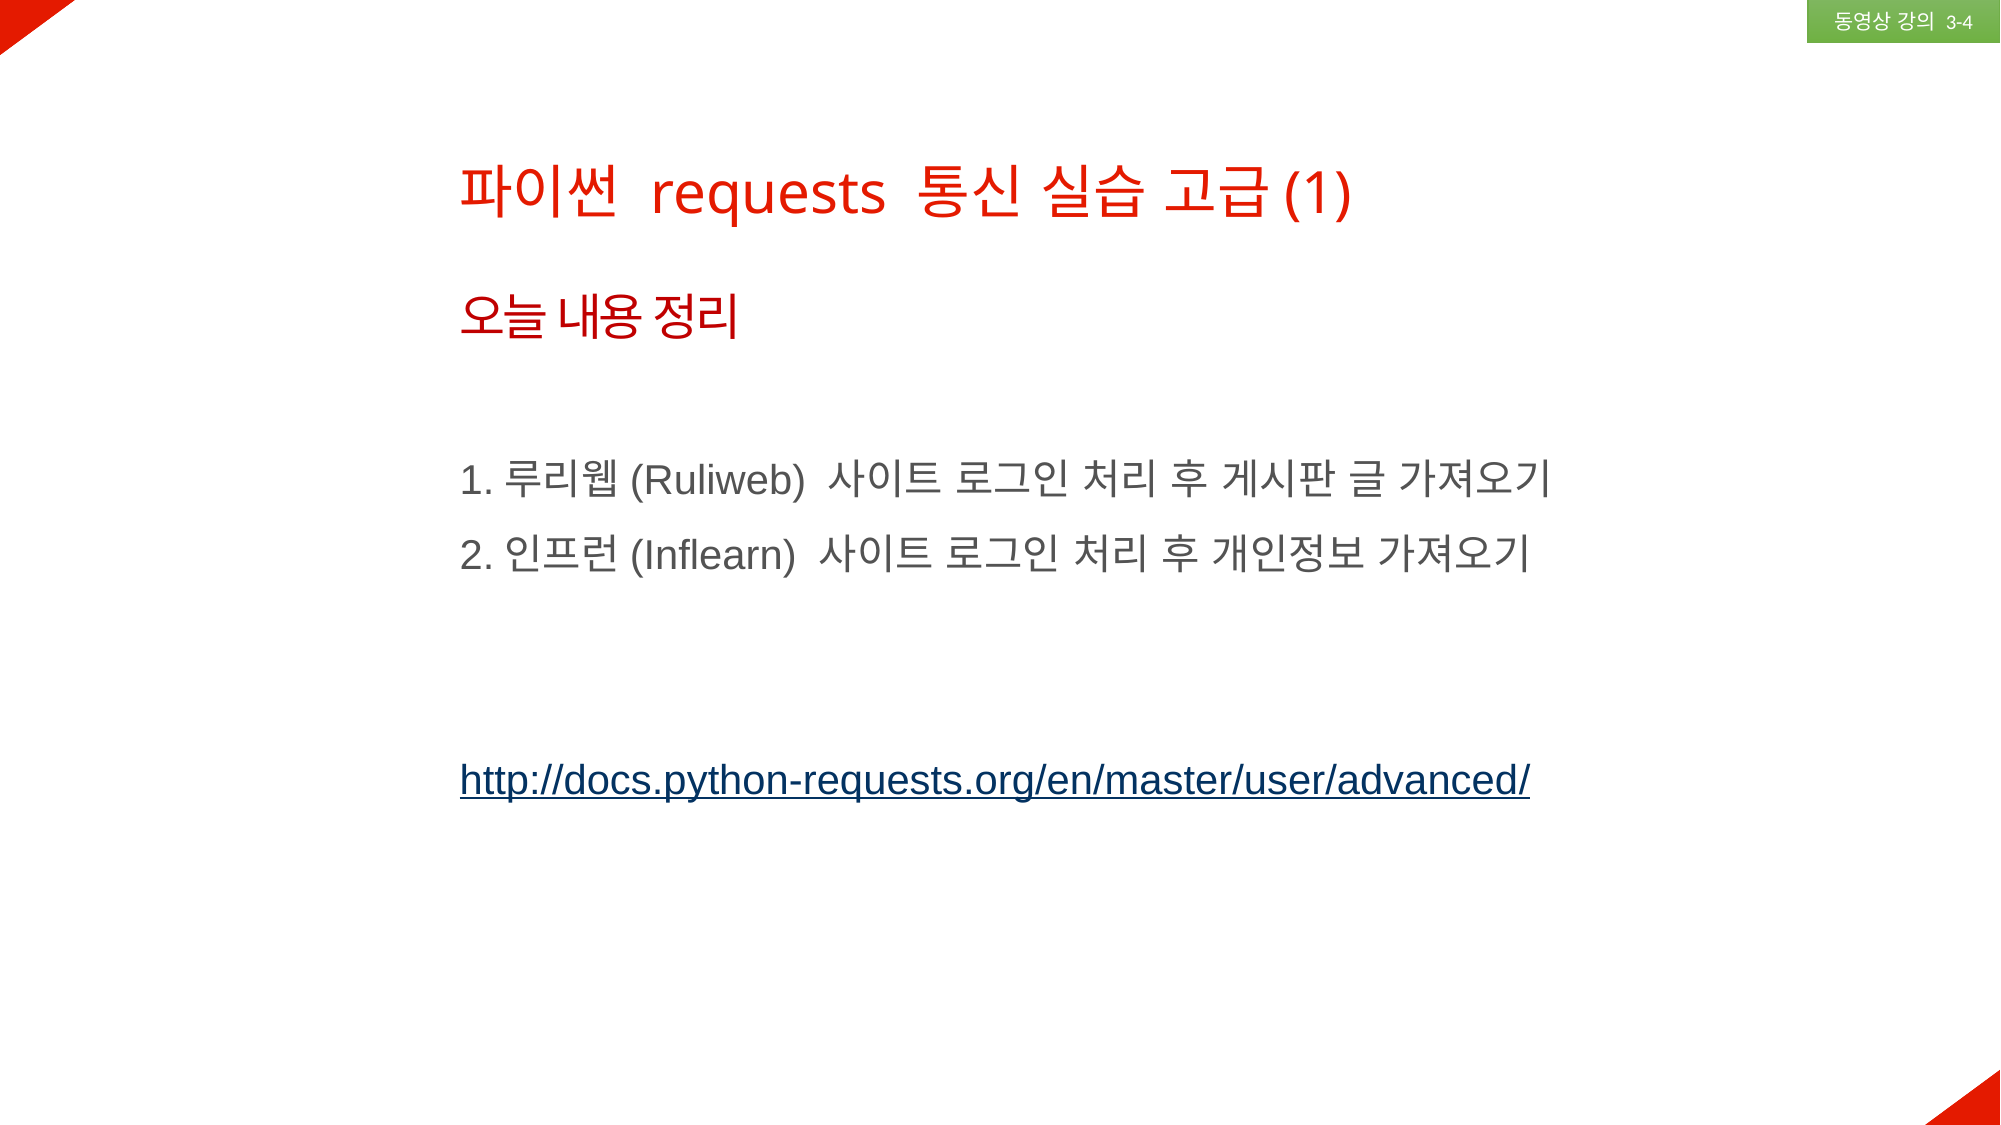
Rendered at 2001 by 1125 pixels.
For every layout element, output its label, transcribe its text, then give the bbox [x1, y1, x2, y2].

text_box 파이썬 requests 통신 실습 고급(1) 오늘 내용 정리 [444, 154, 1863, 346]
text_box 1.루리웹(Ruliweb) 사이트 로그인 처리 후 게시판 글 가져오기 2.인프런(Inflearn) 사이트 로그인 처리 후 개인정보 가져오기 http://docs.python-requests.org/en/master/user/advanced/ [444, 420, 1733, 811]
text_box 동영상 강의 3-4 [1807, 0, 2000, 43]
